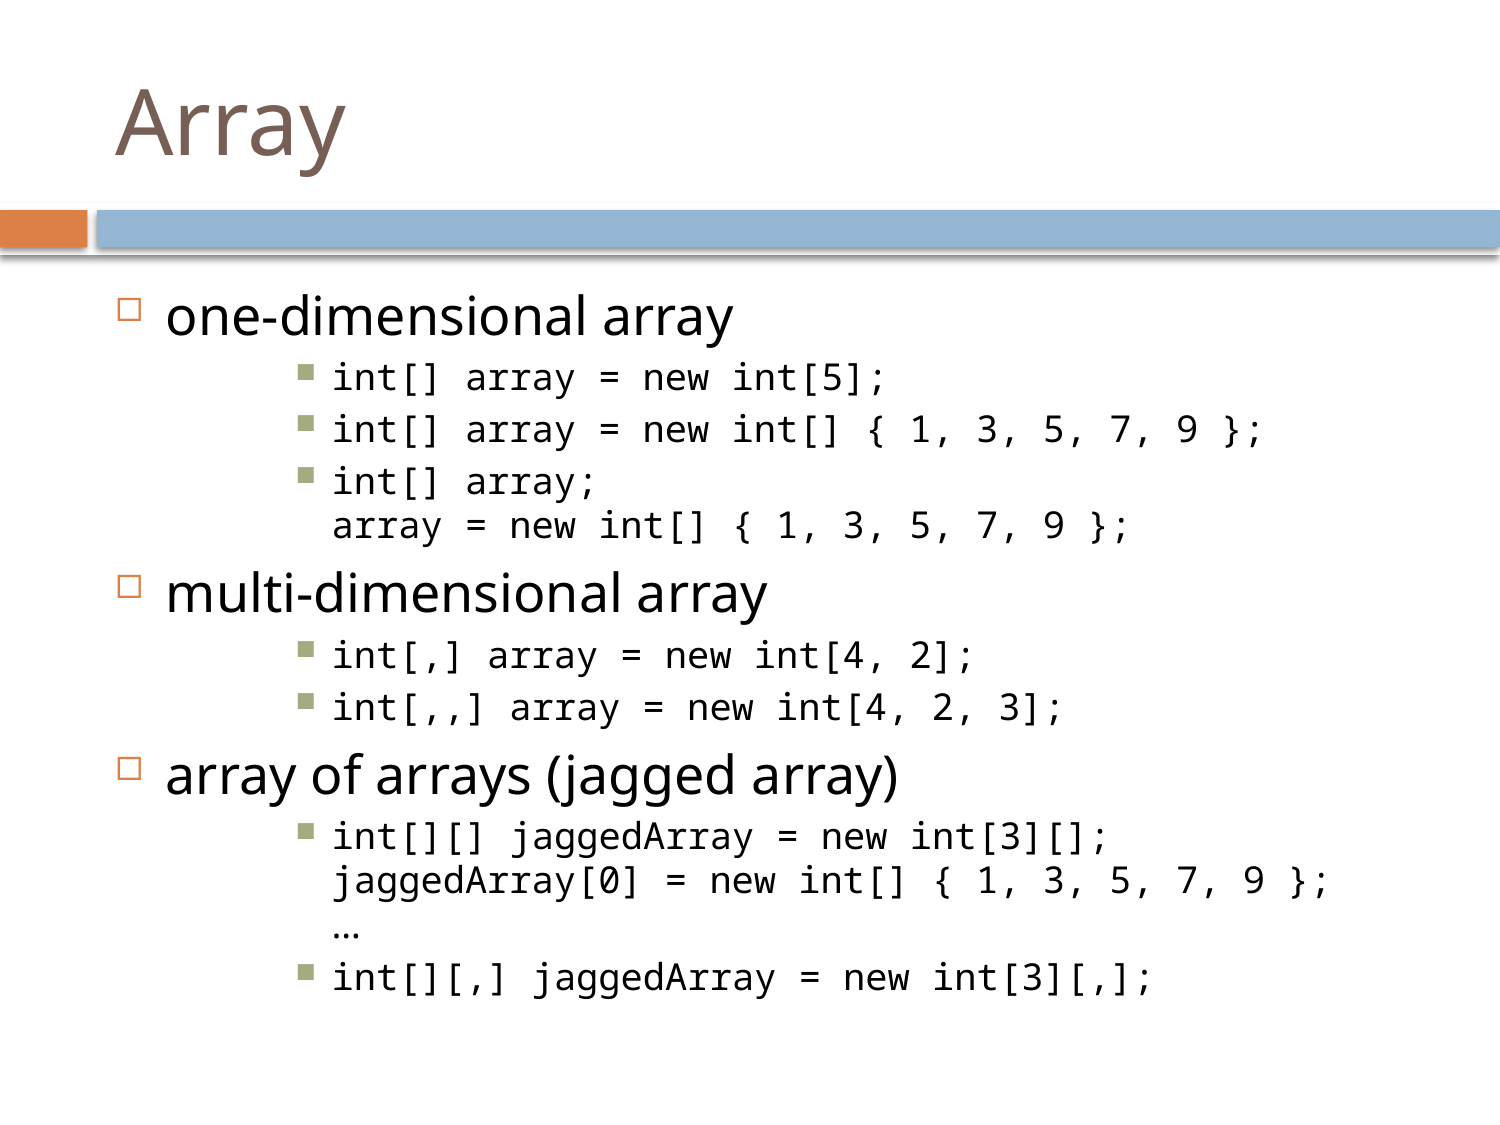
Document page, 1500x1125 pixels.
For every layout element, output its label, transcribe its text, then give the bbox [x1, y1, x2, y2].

list one-dimensional array int[] array = new int[5]; int[] array = new int[] { 1, 3, 5, 7, 9 }; int[] array; array = new int[] { 1, 3, 5, 7, 9 }; multi-dimensional array int[,] array = new int[4, 2]; int[,,] array = new int[4, 2, 3]; array of arrays (jagged array) int[][] jaggedArray = new int[3][]; jaggedArray[0] = new int[] { 1, 3, 5, 7, 9 }; … int[][,] jaggedArray = new int[3][,]; [100, 273, 1438, 1012]
title Array [100, 37, 1438, 200]
